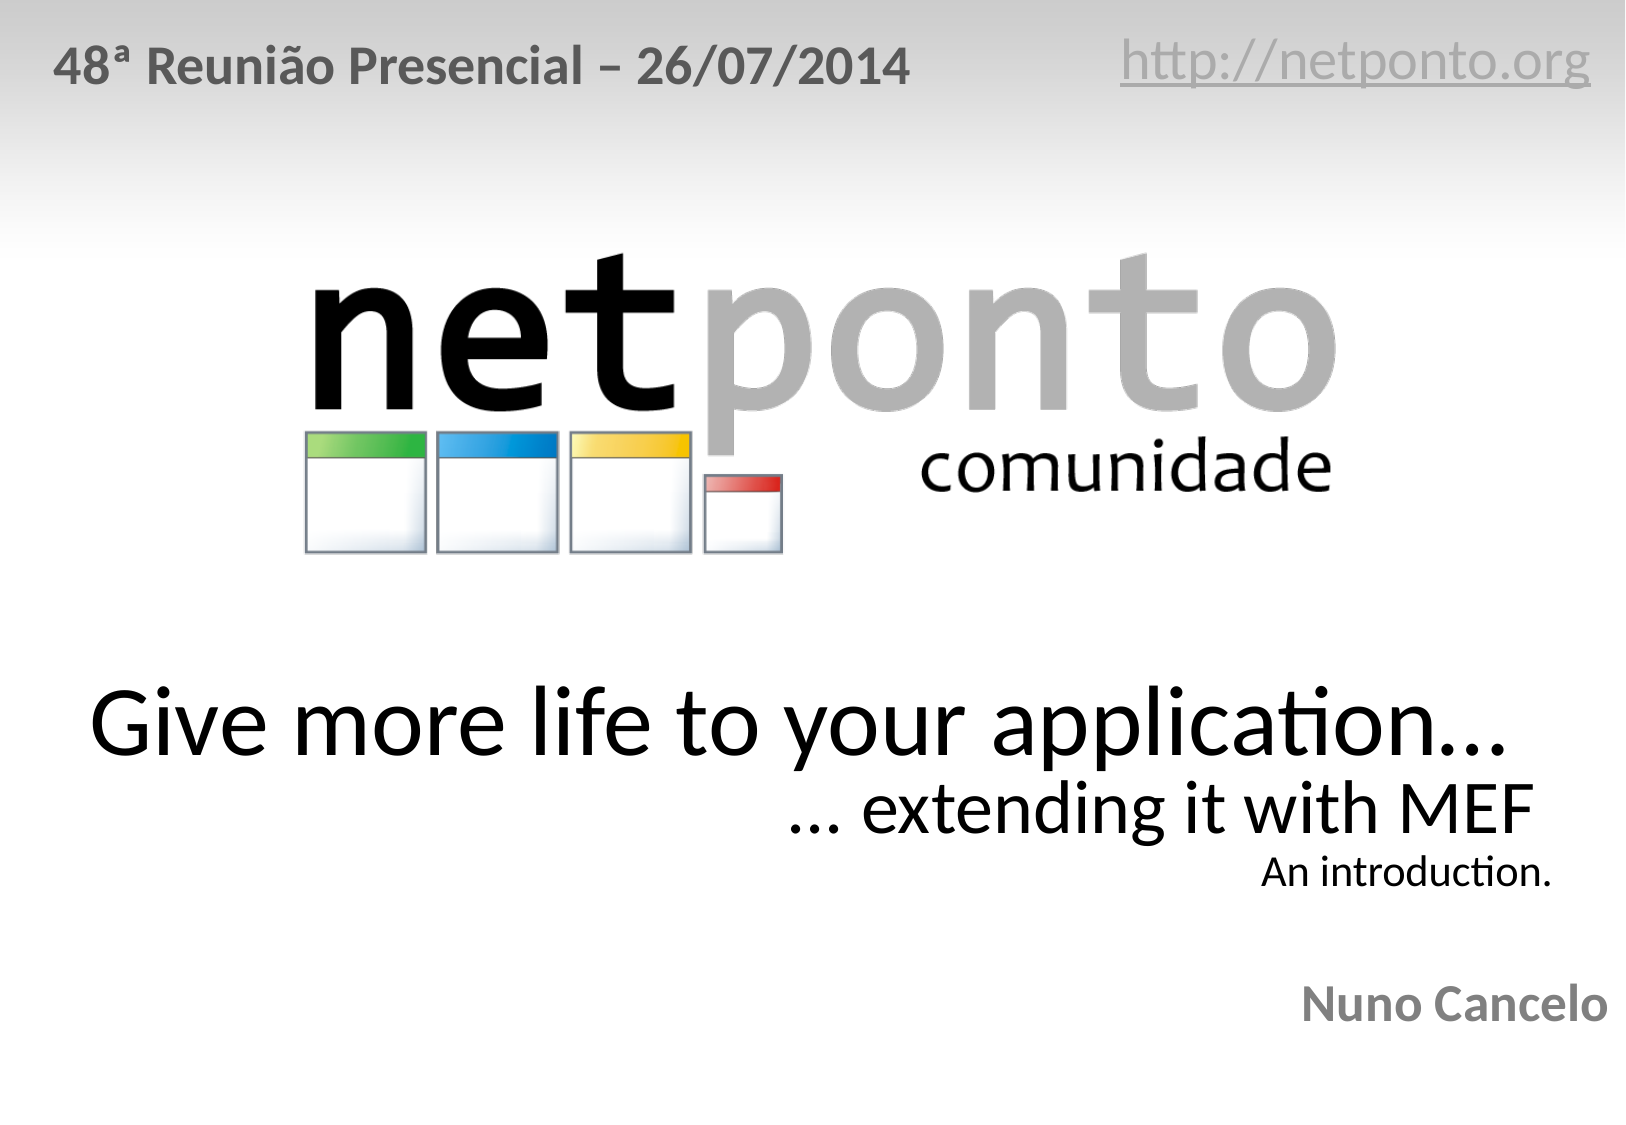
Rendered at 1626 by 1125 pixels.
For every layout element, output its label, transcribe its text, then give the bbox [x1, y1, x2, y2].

title Give more life to your application… [74, 656, 1625, 805]
text_box http://netponto.org [1089, 28, 1622, 153]
text_box ... extending it with MEF An introduction. [253, 769, 1569, 893]
text_box 48ª Reunião Presencial – 26/07/2014 [39, 35, 1082, 160]
picture [0, 0, 1626, 1125]
text_box Nuno Cancelo [0, 893, 1625, 1043]
